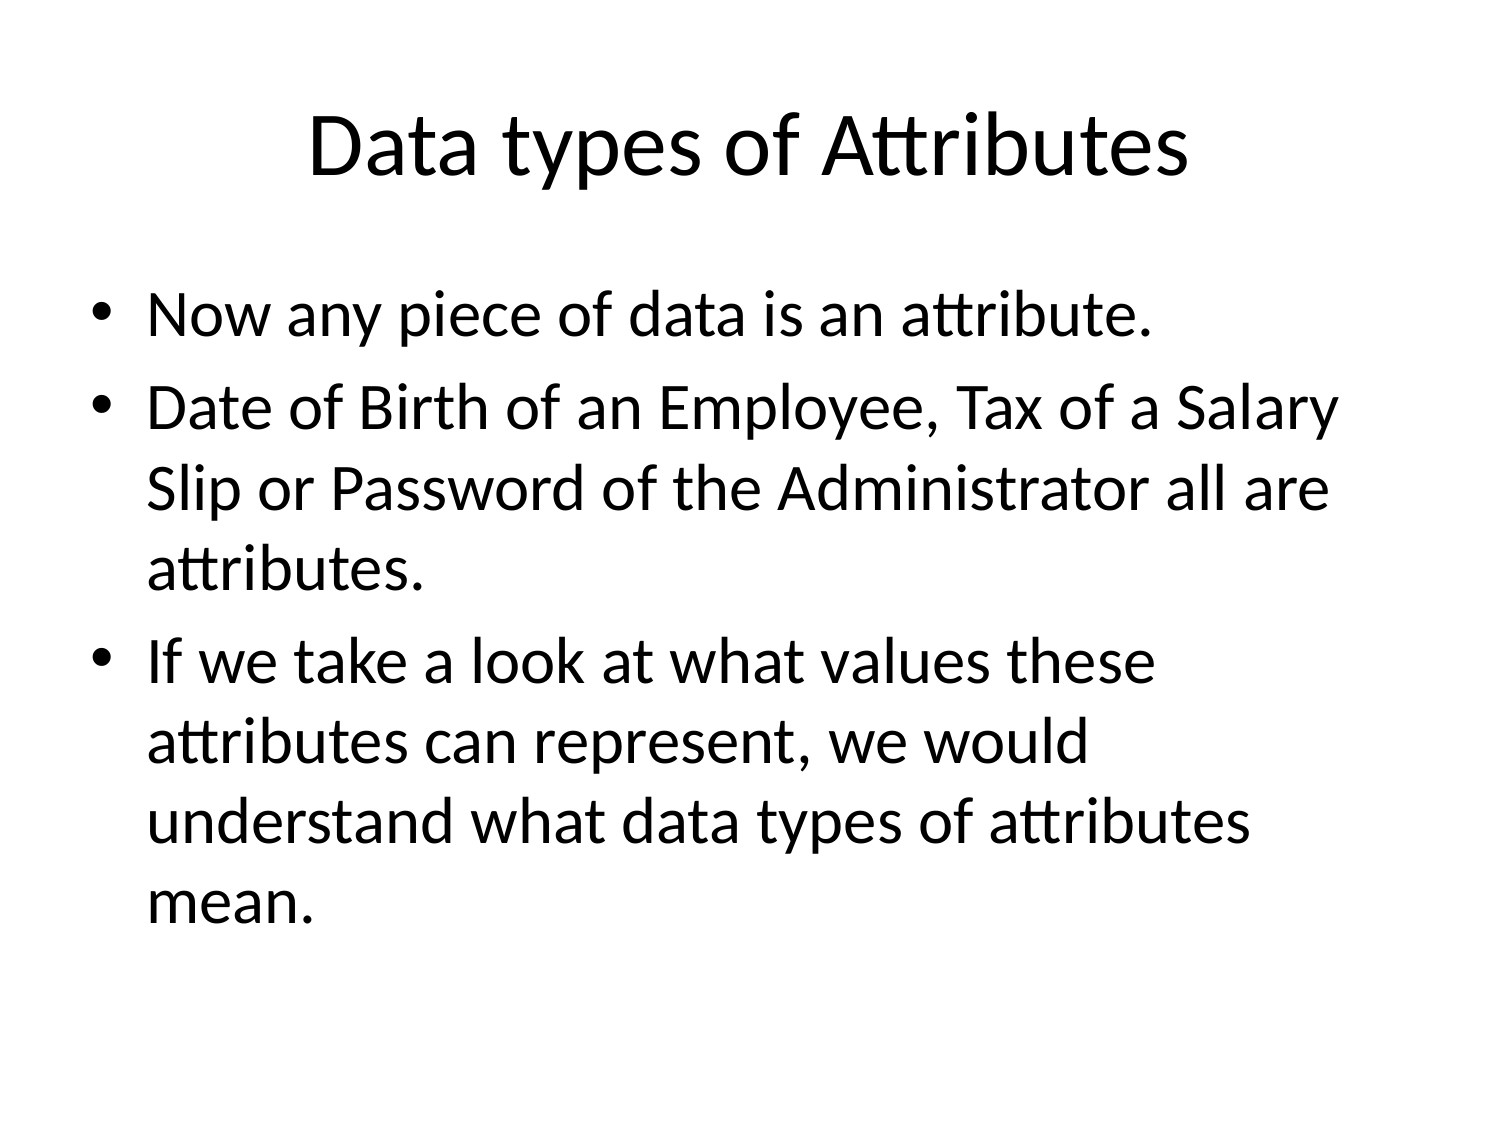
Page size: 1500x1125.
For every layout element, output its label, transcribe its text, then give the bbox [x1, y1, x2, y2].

list Now any piece of data is an attribute. Date of Birth of an Employee, Tax of a Salary Slip or Password of the Administrator all are attributes. If we take a look at what values these attributes can represent, we would understand what data types of attributes mean. [75, 262, 1425, 1005]
title Data types of Attributes [75, 45, 1425, 233]
